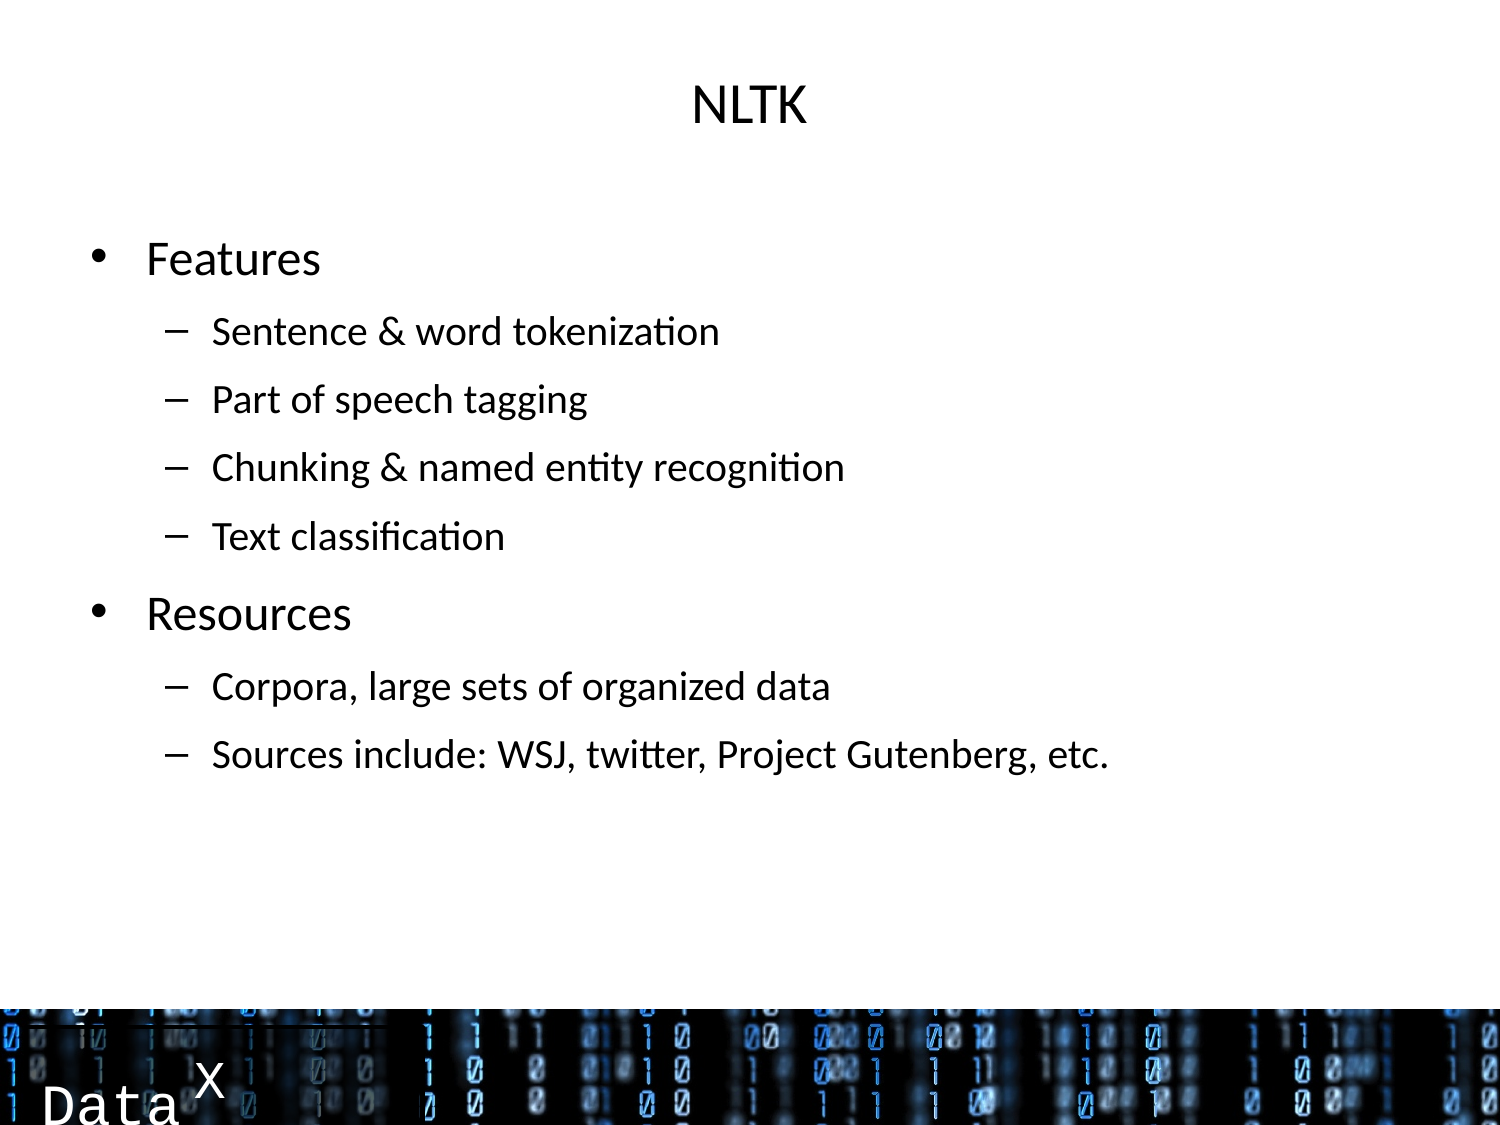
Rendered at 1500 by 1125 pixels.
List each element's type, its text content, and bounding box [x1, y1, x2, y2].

picture [50, 1091, 67, 1121]
picture [93, 1120, 101, 1125]
picture [84, 1110, 98, 1122]
picture [28, 1029, 420, 1125]
picture [0, 1009, 1500, 1125]
picture [154, 1110, 168, 1122]
list Features Sentence & word tokenization Part of speech tagging Chunking & named entity recognition Text classification Resources Corpora, large sets of organized data Sources include: WSJ, twitter, Project Gutenberg, etc. [75, 205, 1425, 1008]
title NLTK [75, 45, 1425, 155]
picture [163, 1120, 171, 1125]
